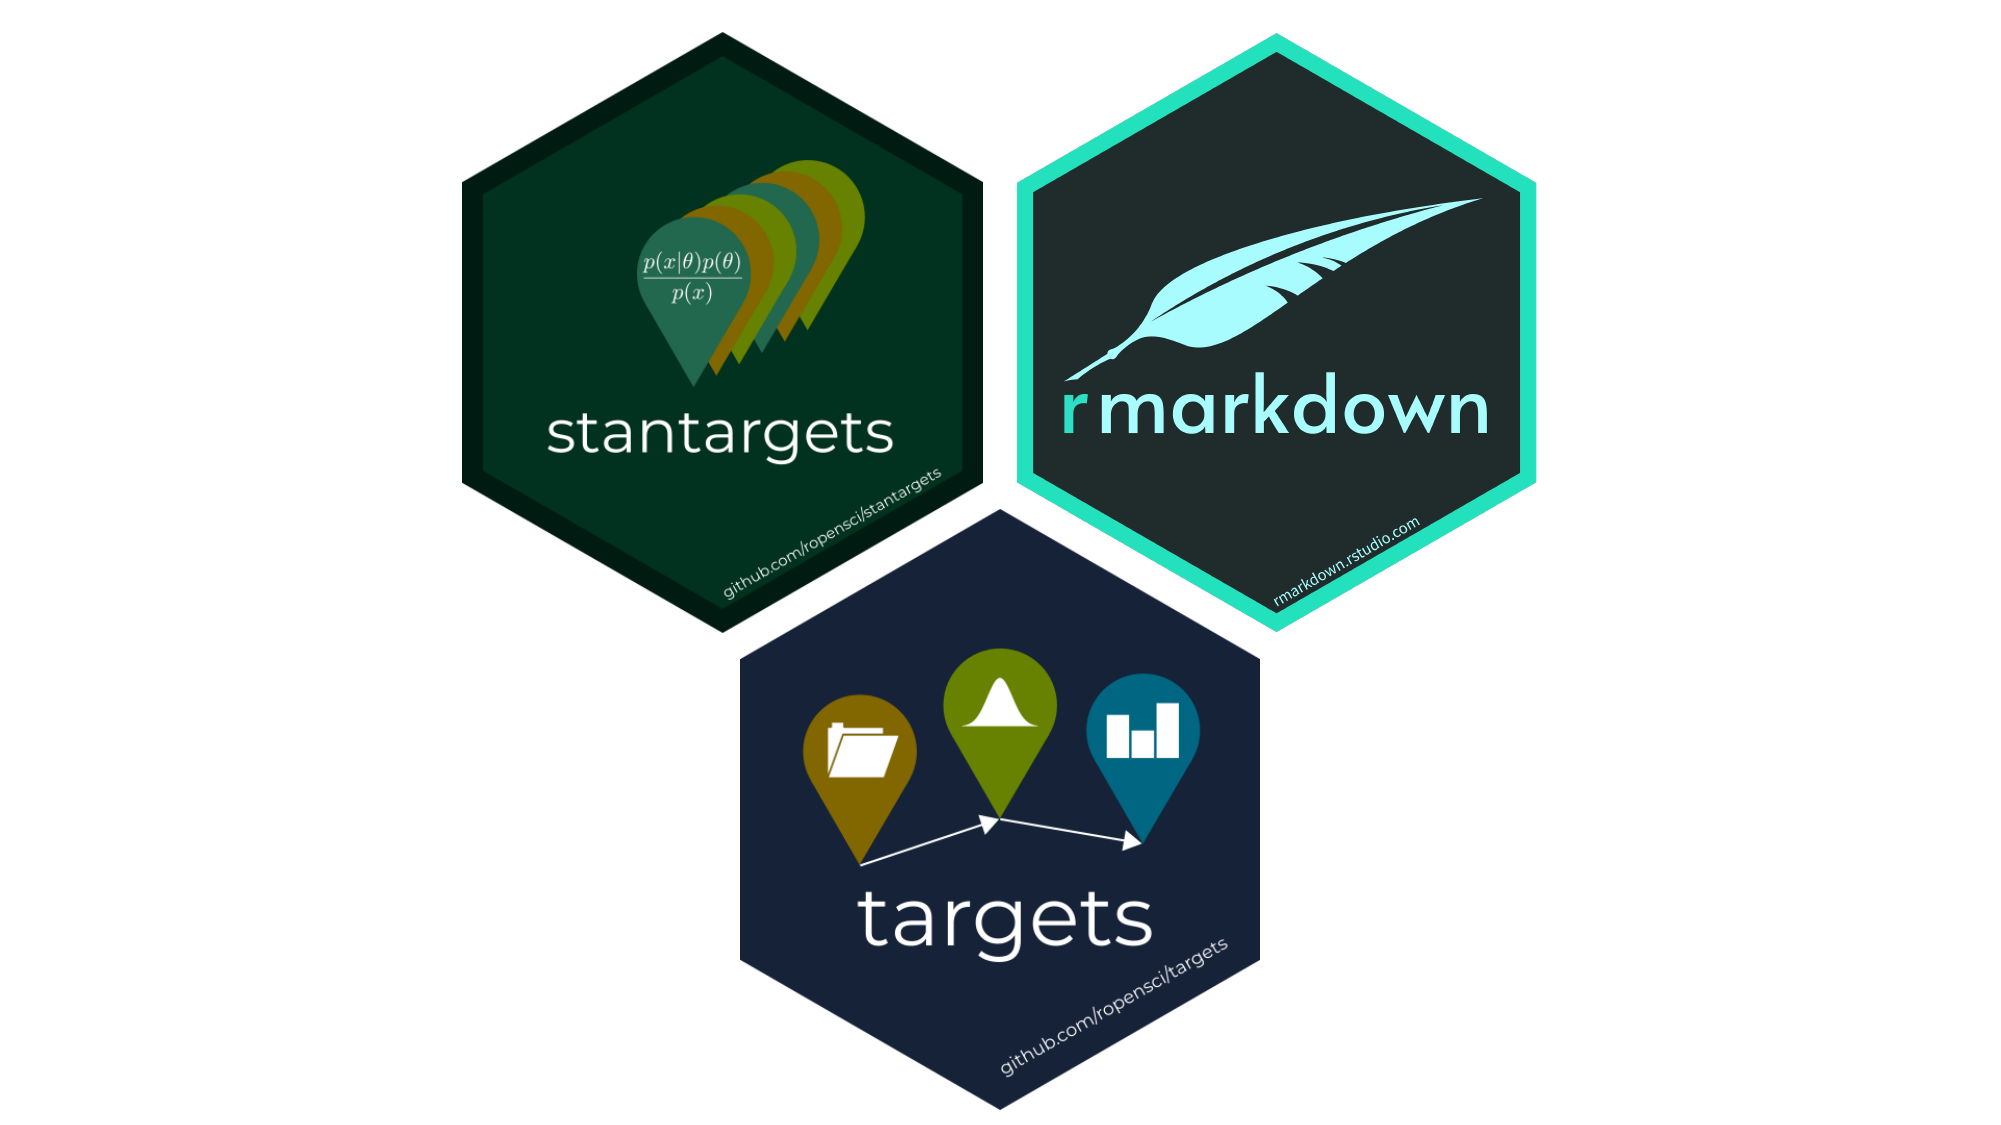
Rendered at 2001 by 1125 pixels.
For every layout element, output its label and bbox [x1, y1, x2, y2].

picture [462, 32, 1537, 1110]
